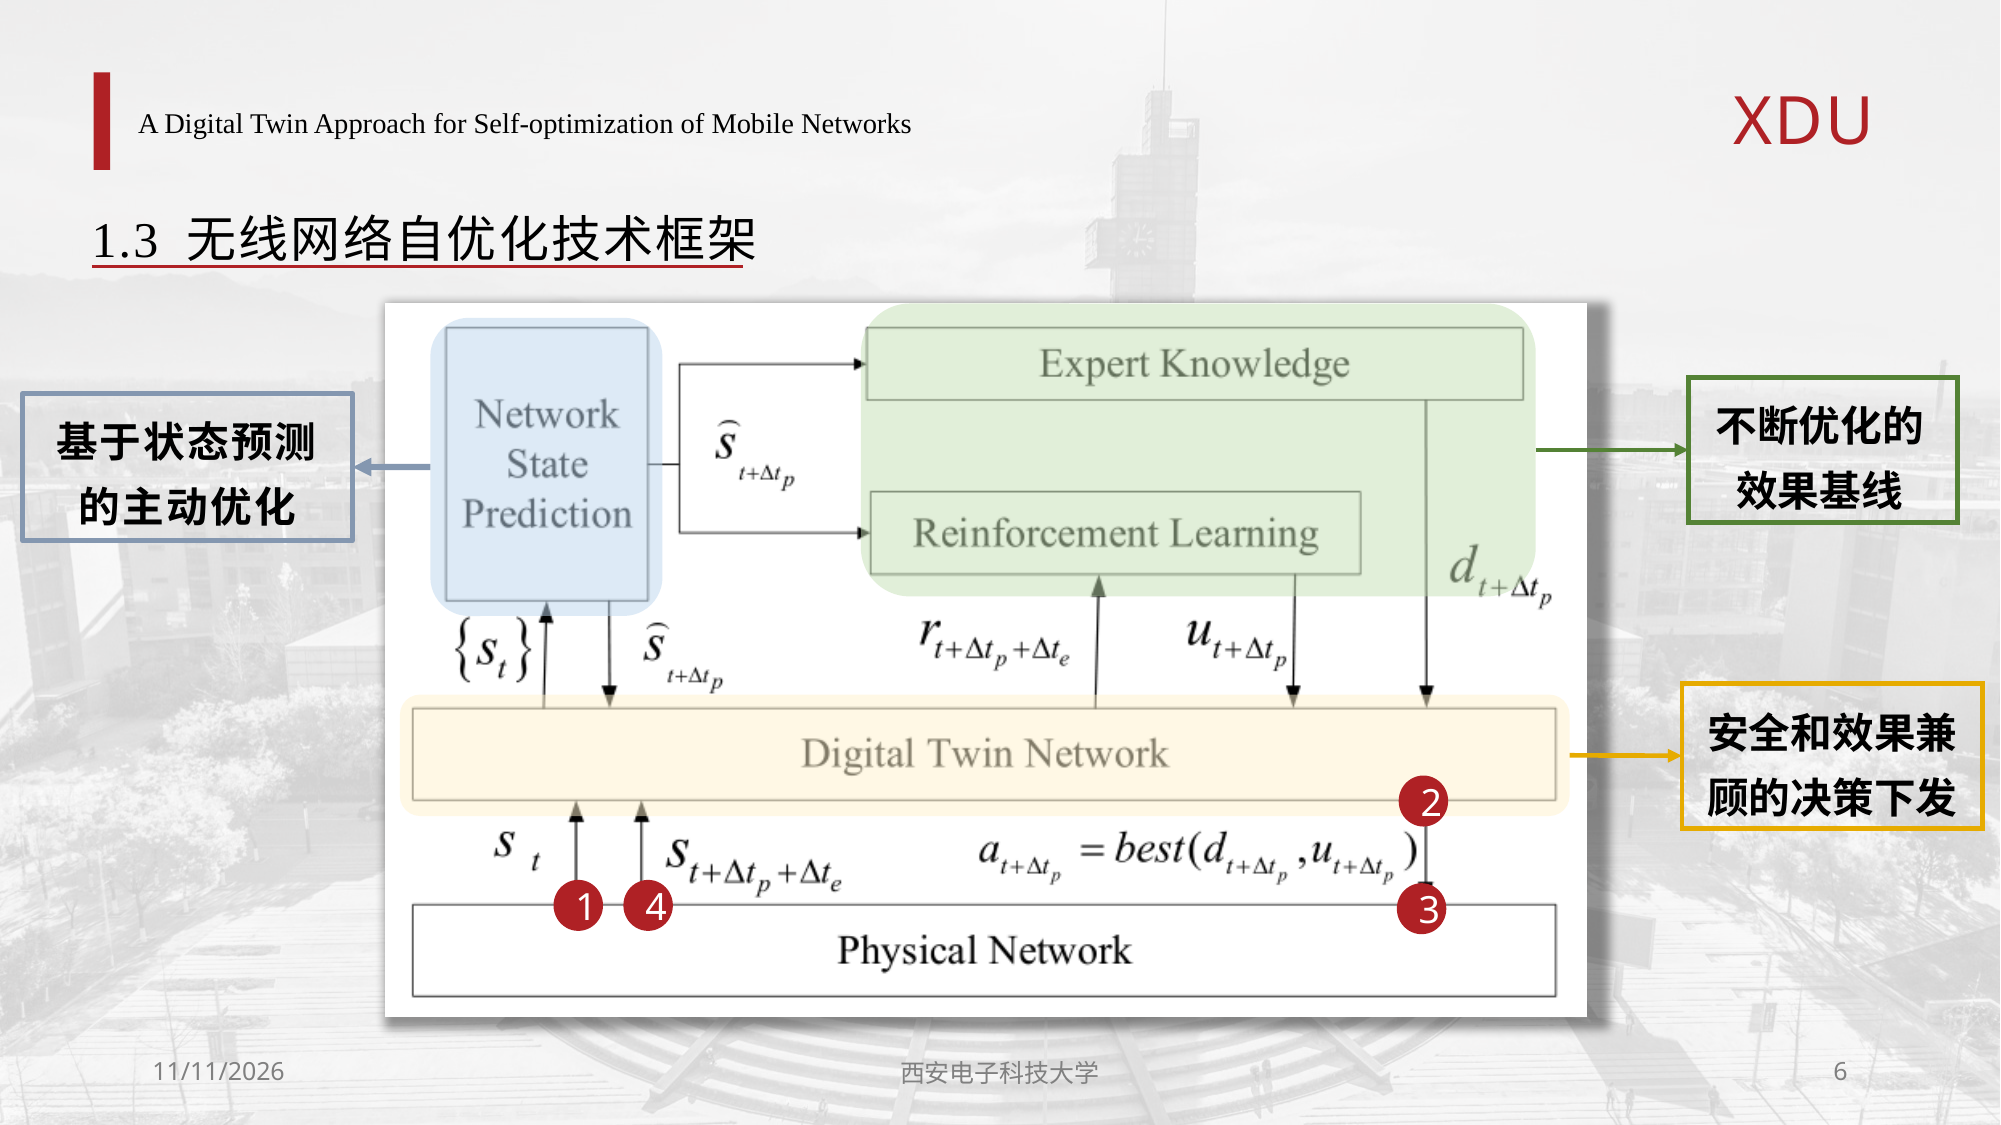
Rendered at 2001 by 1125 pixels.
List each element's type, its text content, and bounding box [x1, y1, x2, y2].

text_box 安全和效果兼顾的决策下发 [1681, 684, 1983, 830]
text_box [22, 393, 353, 555]
text_box [1688, 376, 1959, 523]
footer 西安电子科技大学 [662, 1042, 1338, 1103]
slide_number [137, 1042, 588, 1103]
picture [384, 303, 1587, 1017]
text_box 不断优化的效果基线 [1688, 377, 1952, 574]
title A Digital Twin Approach for Self-optimization of Mobile Networks [123, 86, 1849, 147]
slide_number 6 [1412, 1042, 1863, 1103]
text_box 1.3 无线网络自优化技术框架 [76, 182, 861, 275]
